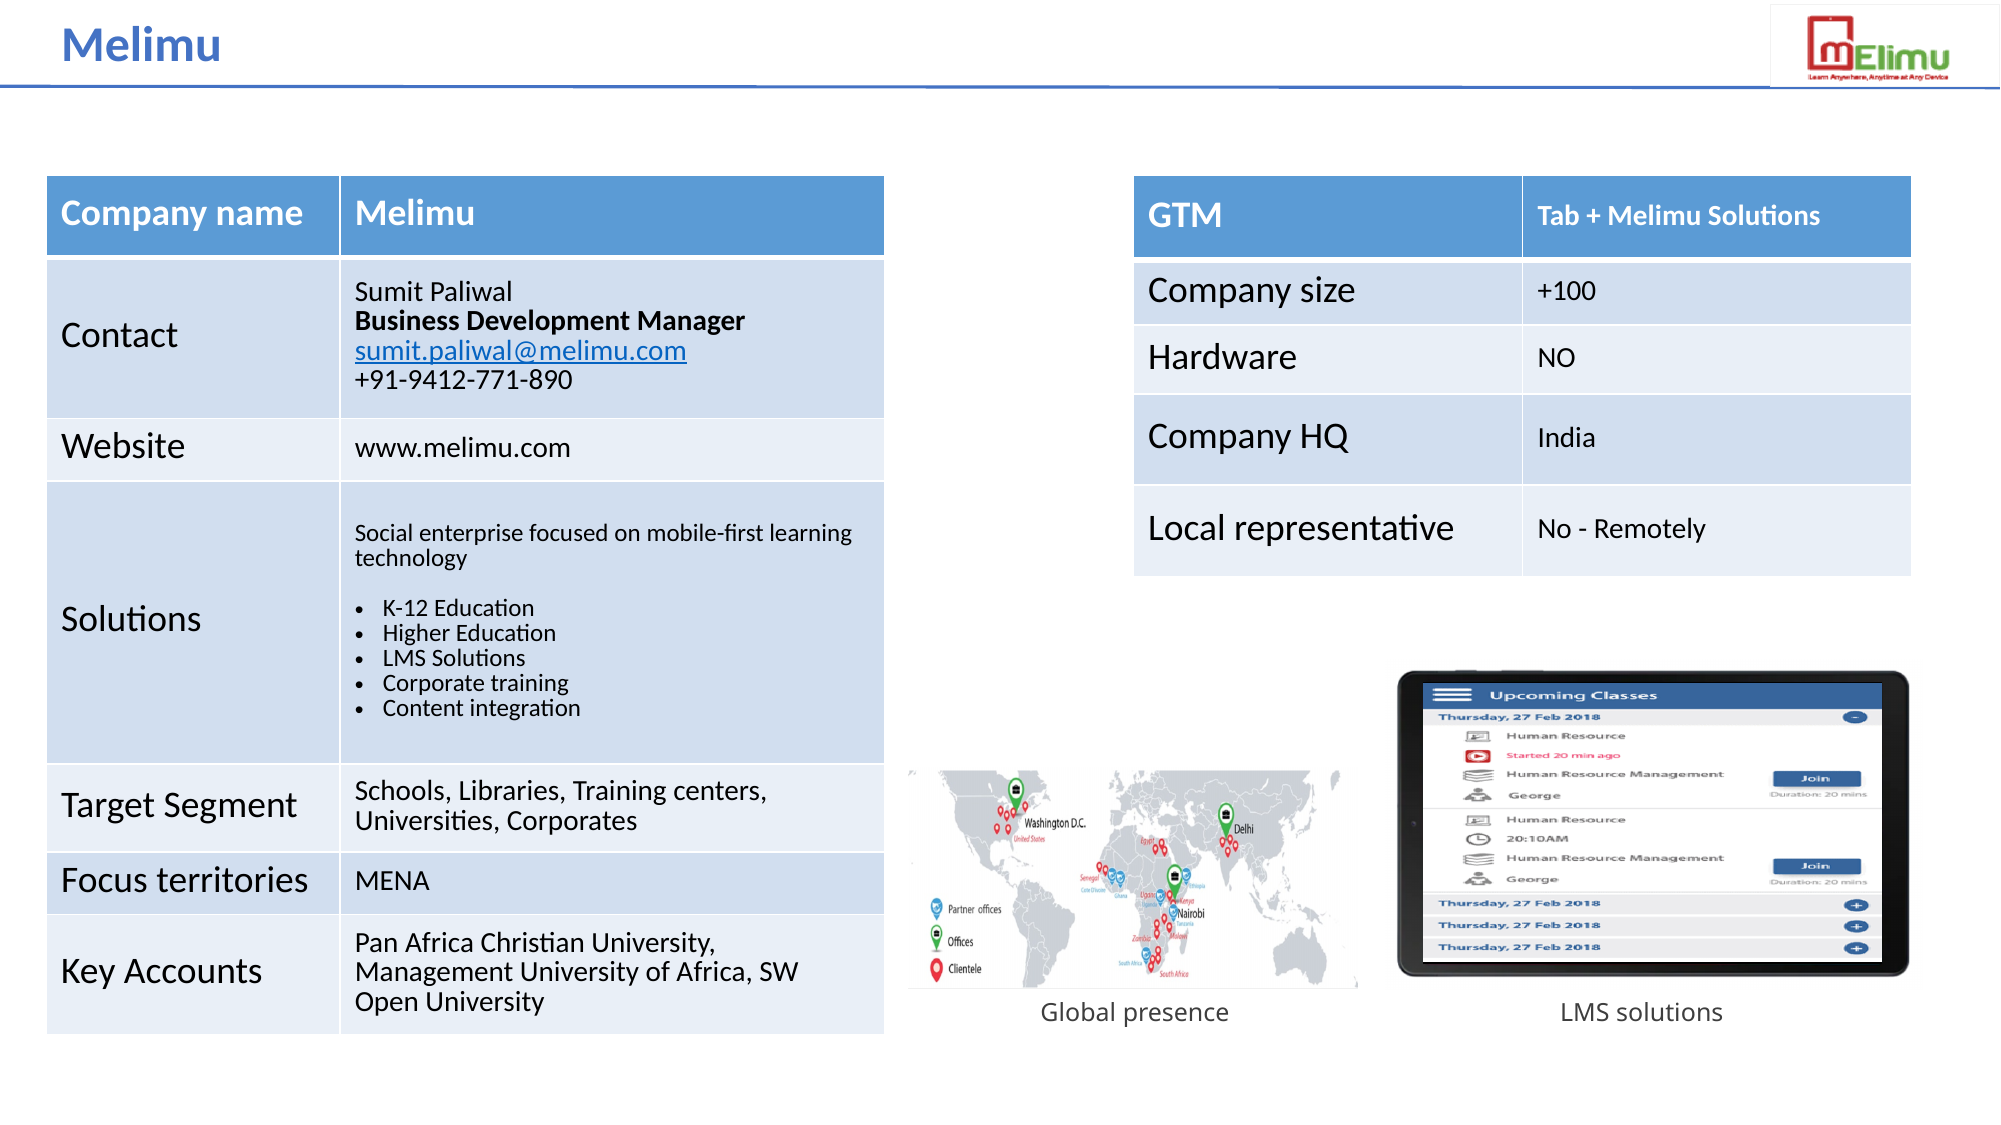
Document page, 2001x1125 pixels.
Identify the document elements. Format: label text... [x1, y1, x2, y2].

picture [907, 767, 1358, 990]
table_cell Target Segment [47, 765, 339, 851]
table_cell Key Accounts [47, 915, 339, 1034]
table_header Tab + Melimu Solutions [1523, 176, 1911, 257]
text_box Melimu [46, 4, 410, 79]
picture [1423, 683, 1882, 963]
table_header GTM [1134, 176, 1522, 257]
table_cell Schools, Libraries, Training centers, Universities, Corporates [341, 765, 884, 851]
table_cell MENA [341, 853, 884, 914]
table_cell Company HQ [1134, 395, 1522, 484]
picture [1770, 4, 2000, 87]
table_cell Sumit Paliwal Business Development Manager sumit.paliwal@melimu.com +91-9412-771-890 [341, 260, 884, 418]
table_cell Pan Africa Christian University, Management University of Africa, SW Open University [341, 915, 884, 1034]
text_box Global presence [971, 990, 1299, 1034]
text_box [1385, 659, 1923, 990]
table_cell Local representative [1134, 486, 1522, 576]
text_box LMS solutions [1478, 990, 1806, 1034]
table_cell No - Remotely [1523, 486, 1911, 576]
table_cell Contact [47, 260, 339, 418]
table_cell India [1523, 395, 1911, 484]
table_cell Focus territories [47, 853, 339, 914]
table_header Melimu [341, 176, 884, 255]
table_cell Solutions [47, 482, 339, 763]
table_cell Hardware [1134, 326, 1522, 393]
table_cell NO [1523, 326, 1911, 393]
table_cell +100 [1523, 263, 1911, 324]
table_cell Website [47, 419, 339, 480]
table_cell www.melimu.com [341, 419, 884, 480]
table_cell Company size [1134, 263, 1522, 324]
table_header Company name [47, 176, 339, 255]
table_cell Social enterprise focused on mobile-first learning technology K-12 Education Higher Education LMS Solutions Corporate training Content integration [341, 482, 884, 763]
